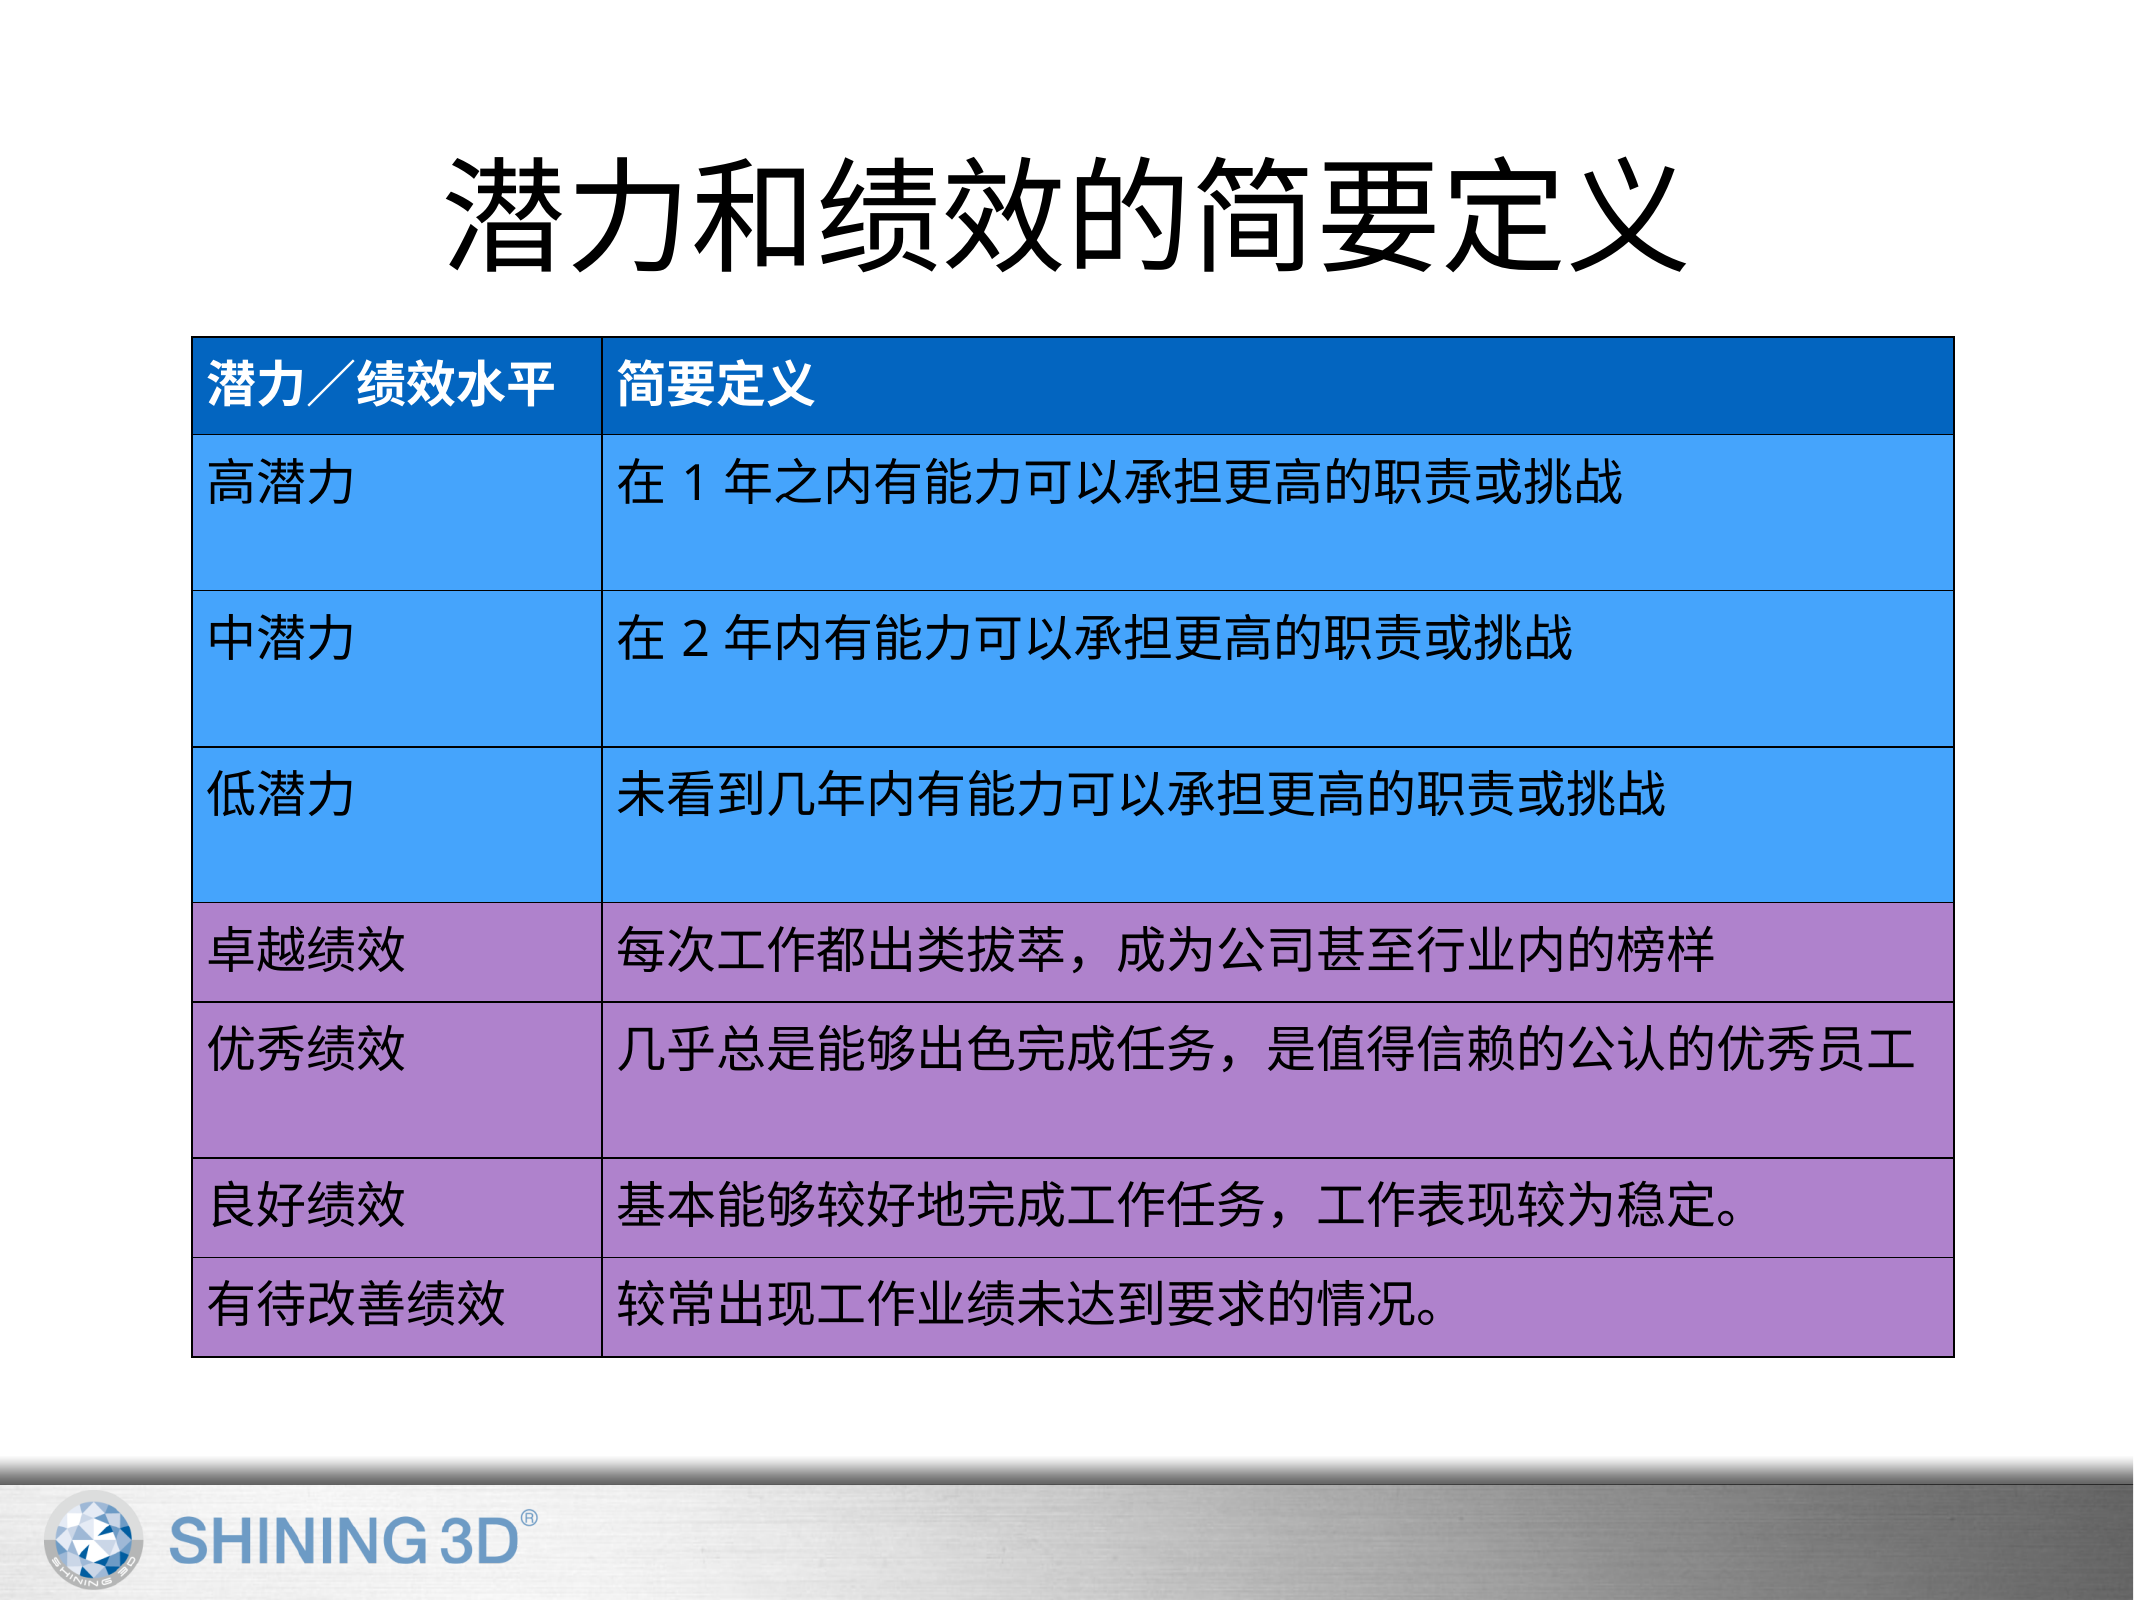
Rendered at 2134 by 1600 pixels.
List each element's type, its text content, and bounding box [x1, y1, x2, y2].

table_cell 在2年内有能力可以承担更高的职责或挑战 [603, 591, 1953, 746]
table_cell 较常出现工作业绩未达到要求的情况。 [603, 1258, 1953, 1356]
table_cell 几乎总是能够出色完成任务，是值得信赖的公认的优秀员工 [603, 1003, 1953, 1157]
table_cell 中潜力 [193, 591, 601, 746]
table_header 潜力／绩效水平 [193, 338, 601, 434]
table_cell 基本能够较好地完成工作任务，工作表现较为稳定。 [603, 1159, 1953, 1257]
table_header 简要定义 [603, 338, 1953, 434]
table_cell 良好绩效 [193, 1159, 601, 1257]
table_cell 有待改善绩效 [193, 1258, 601, 1356]
table_cell 未看到几年内有能力可以承担更高的职责或挑战 [603, 748, 1953, 902]
table_cell 每次工作都出类拔萃，成为公司甚至行业内的榜样 [603, 903, 1953, 1001]
picture [0, 1456, 2134, 1600]
table_cell 优秀绩效 [193, 1003, 601, 1157]
table_cell 在1年之内有能力可以承担更高的职责或挑战 [603, 435, 1953, 590]
table_cell 卓越绩效 [193, 903, 601, 1001]
table_cell 低潜力 [193, 748, 601, 902]
table_cell 高潜力 [193, 435, 601, 590]
title 潜力和绩效的简要定义 [106, 35, 2028, 389]
